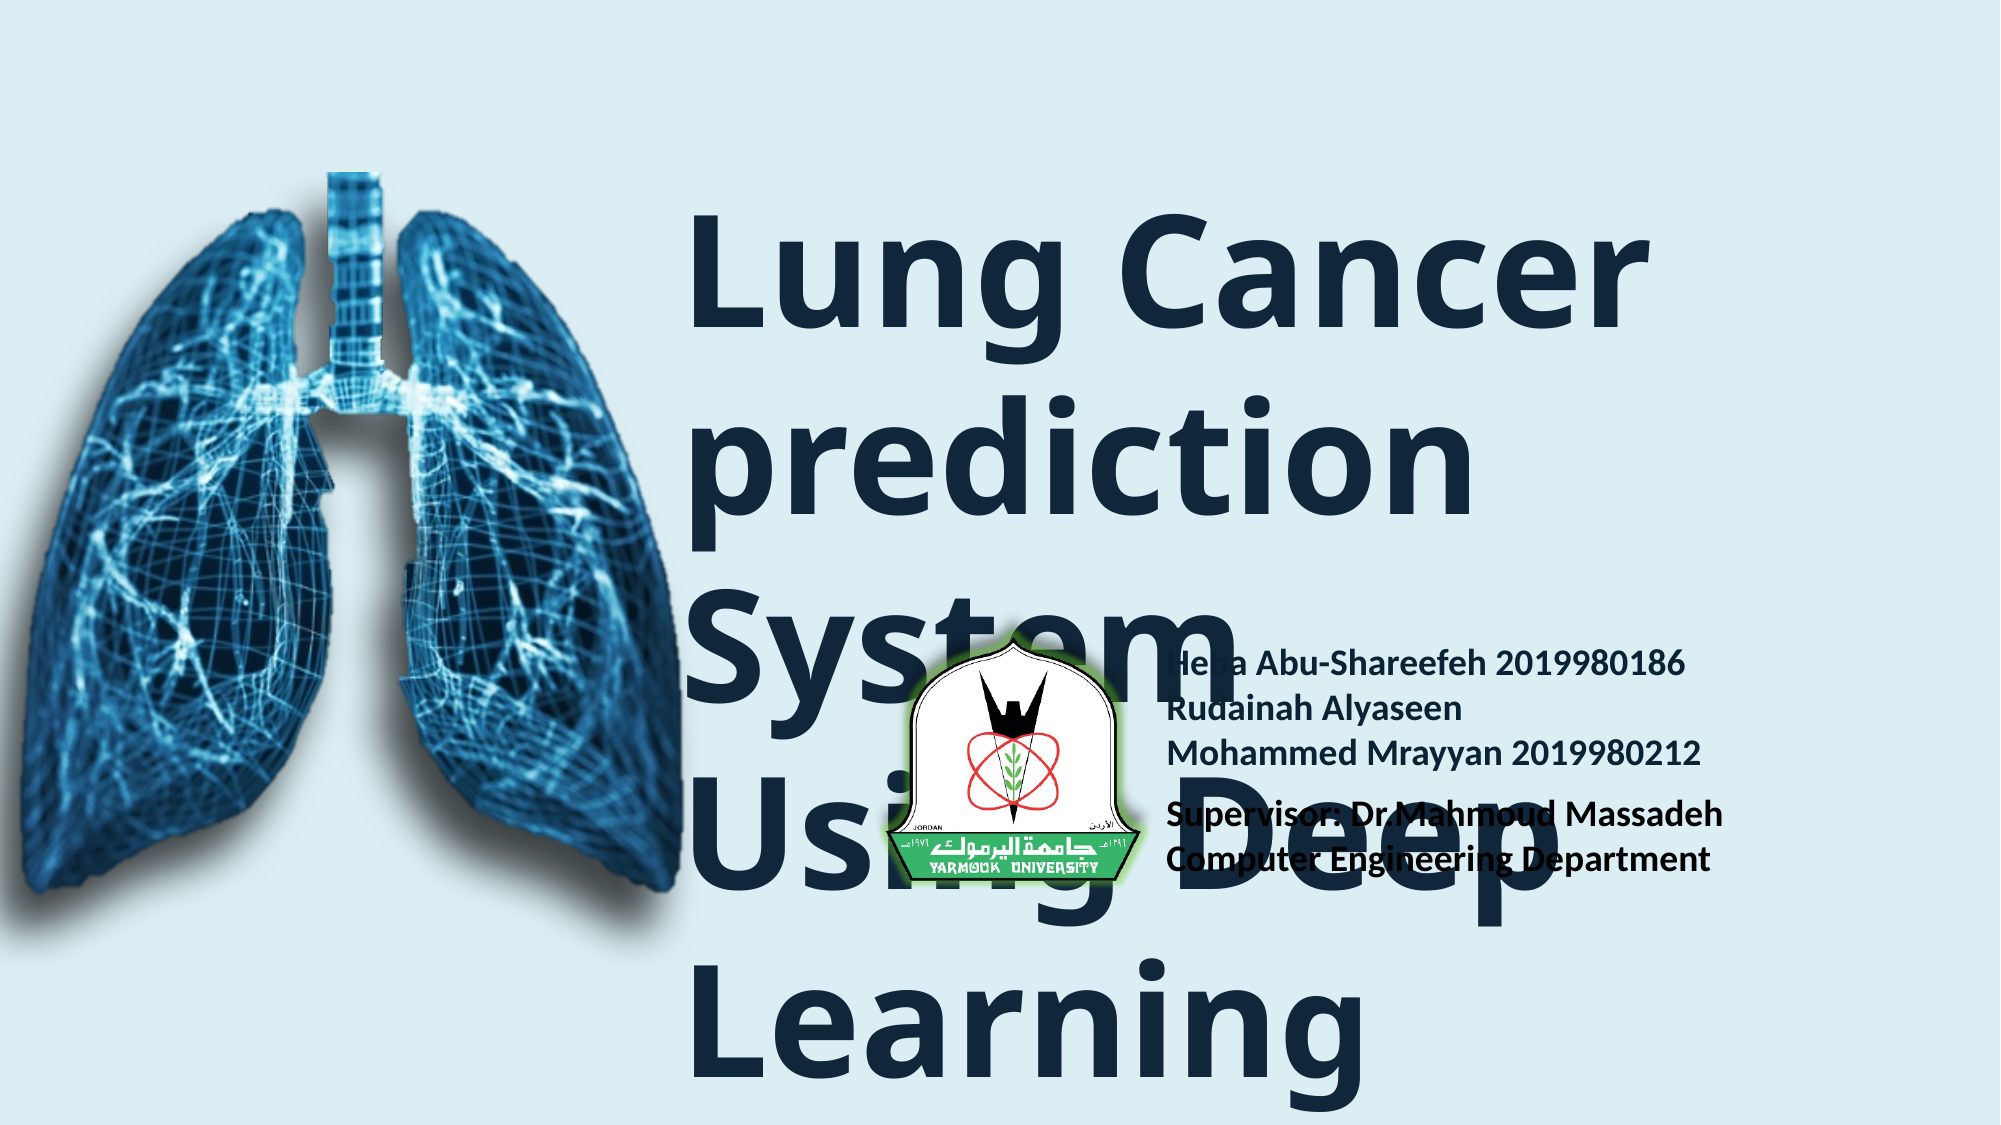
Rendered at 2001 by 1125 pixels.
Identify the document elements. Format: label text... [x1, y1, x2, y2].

picture [0, 172, 1149, 924]
text_box Supervisor: Dr.Mahmoud Massadeh Computer Engineering Department [1151, 781, 1739, 977]
text_box Lung Cancer prediction System Using Deep Learning [665, 163, 1977, 1116]
text_box Heba Abu-Shareefeh 2019980186 Rudainah Alyaseen Mohammed Mrayyan 2019980212 [1159, 630, 1717, 780]
